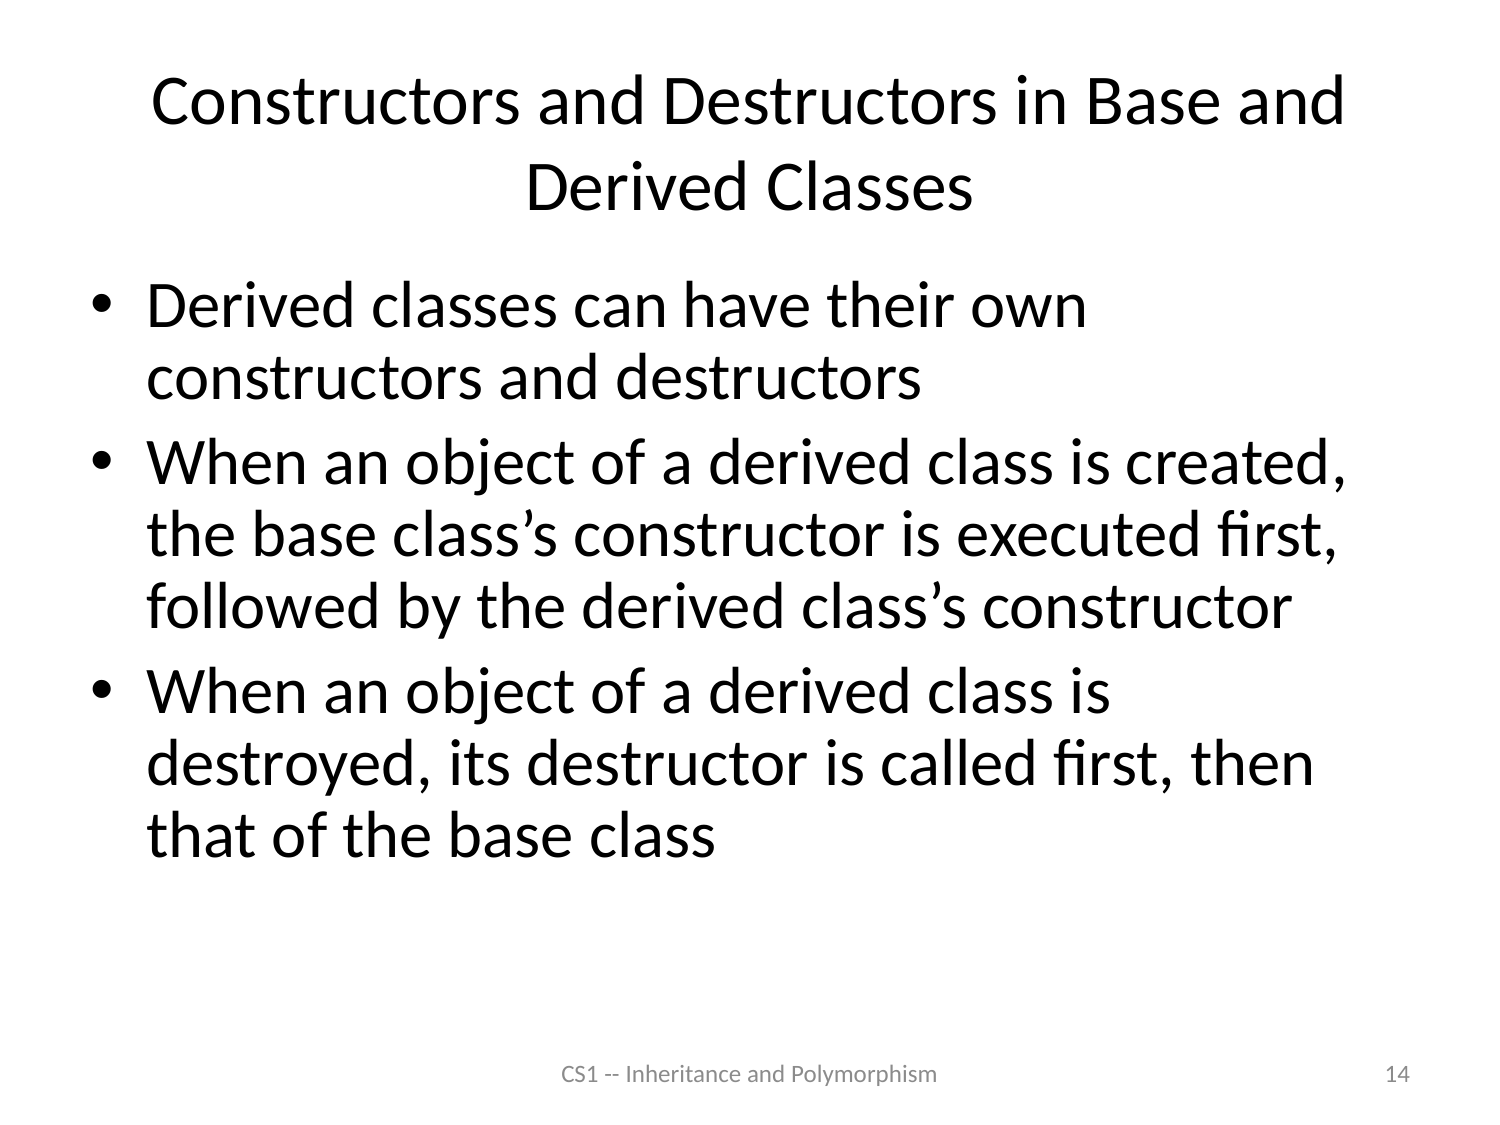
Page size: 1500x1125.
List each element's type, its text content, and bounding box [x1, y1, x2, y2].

title Constructors and Destructors in Base and Derived Classes [75, 45, 1425, 233]
footer CS1 -- Inheritance and Polymorphism [512, 1042, 988, 1103]
list Derived classes can have their own constructors and destructors When an object of a derived class is created, the base class’s constructor is executed first, followed by the derived class’s constructor When an object of a derived class is destroyed, its destructor is called first, then that of the base class [75, 262, 1425, 1005]
slide_number 14 [1074, 1042, 1425, 1103]
